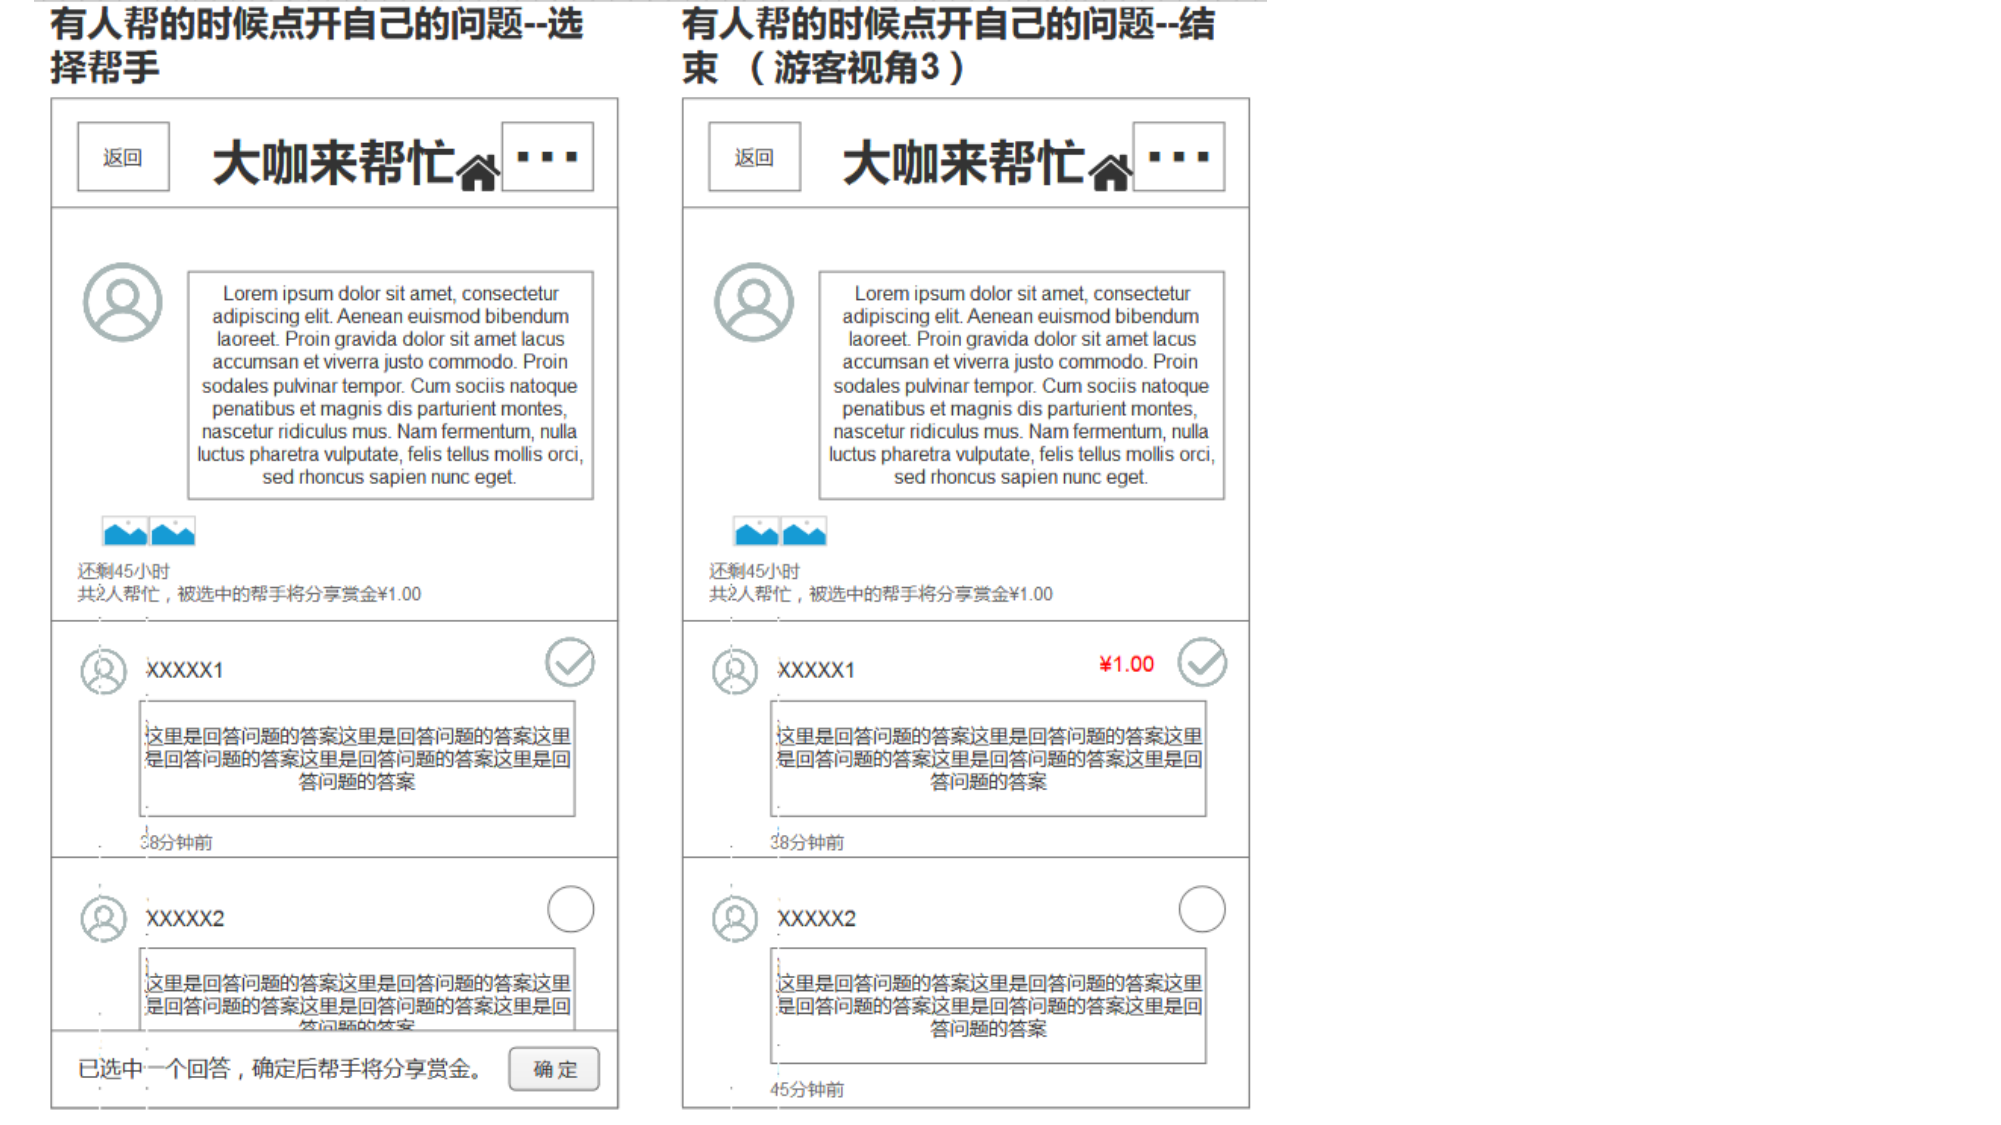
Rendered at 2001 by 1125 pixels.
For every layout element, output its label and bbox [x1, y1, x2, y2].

picture [34, 0, 1267, 1125]
